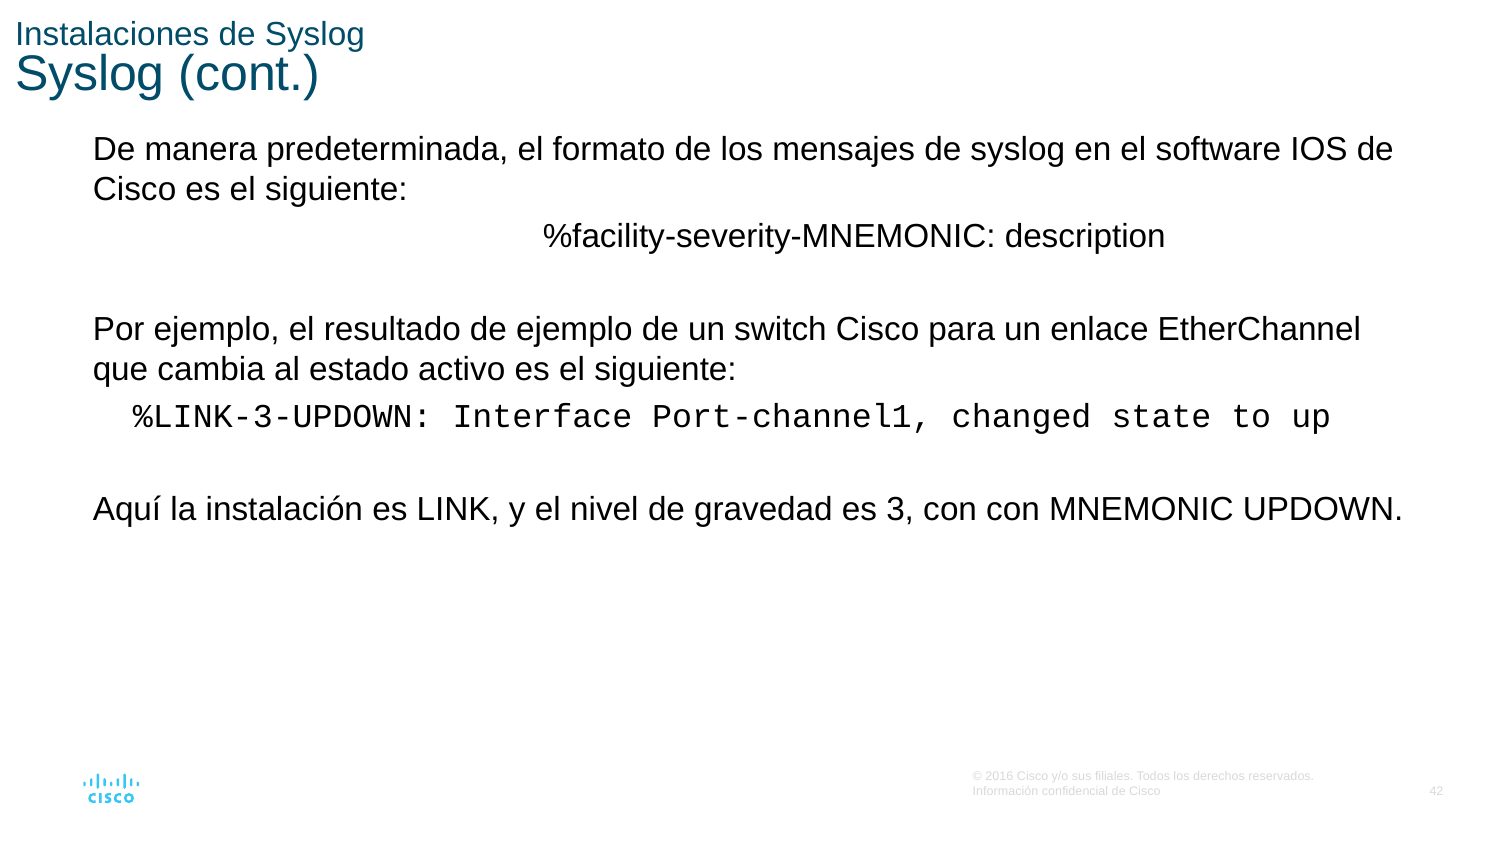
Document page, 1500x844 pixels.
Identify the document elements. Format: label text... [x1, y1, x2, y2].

list De manera predeterminada, el formato de los mensajes de syslog en el software IOS de Cisco es el siguiente: %facility-severity-MNEMONIC: description Por ejemplo, el resultado de ejemplo de un switch Cisco para un enlace EtherChannel que cambia al estado activo es el siguiente: %LINK-3-UPDOWN: Interface Port-channel1, changed state to up Aquí la instalación es LINK, y el nivel de gravedad es 3, con con MNEMONIC UPDOWN. [77, 120, 1437, 726]
title Instalaciones de Syslog Syslog (cont.) [0, 0, 1369, 121]
